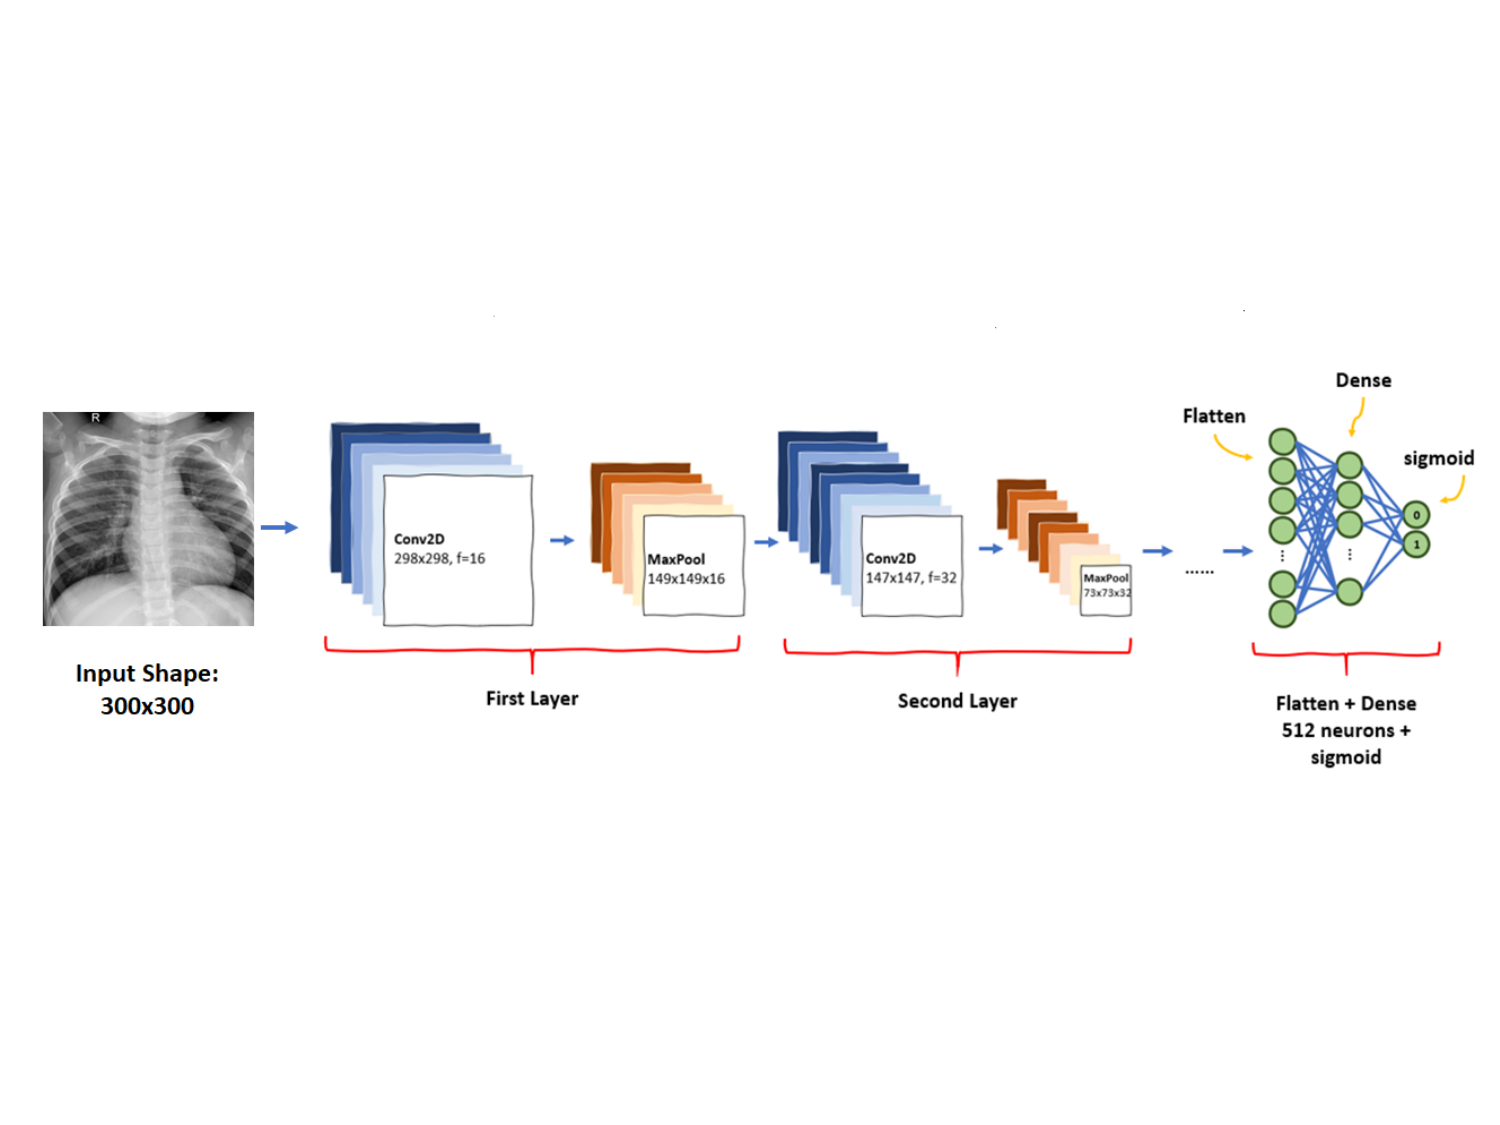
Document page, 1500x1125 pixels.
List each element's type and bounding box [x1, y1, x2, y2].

picture [0, 292, 1500, 796]
